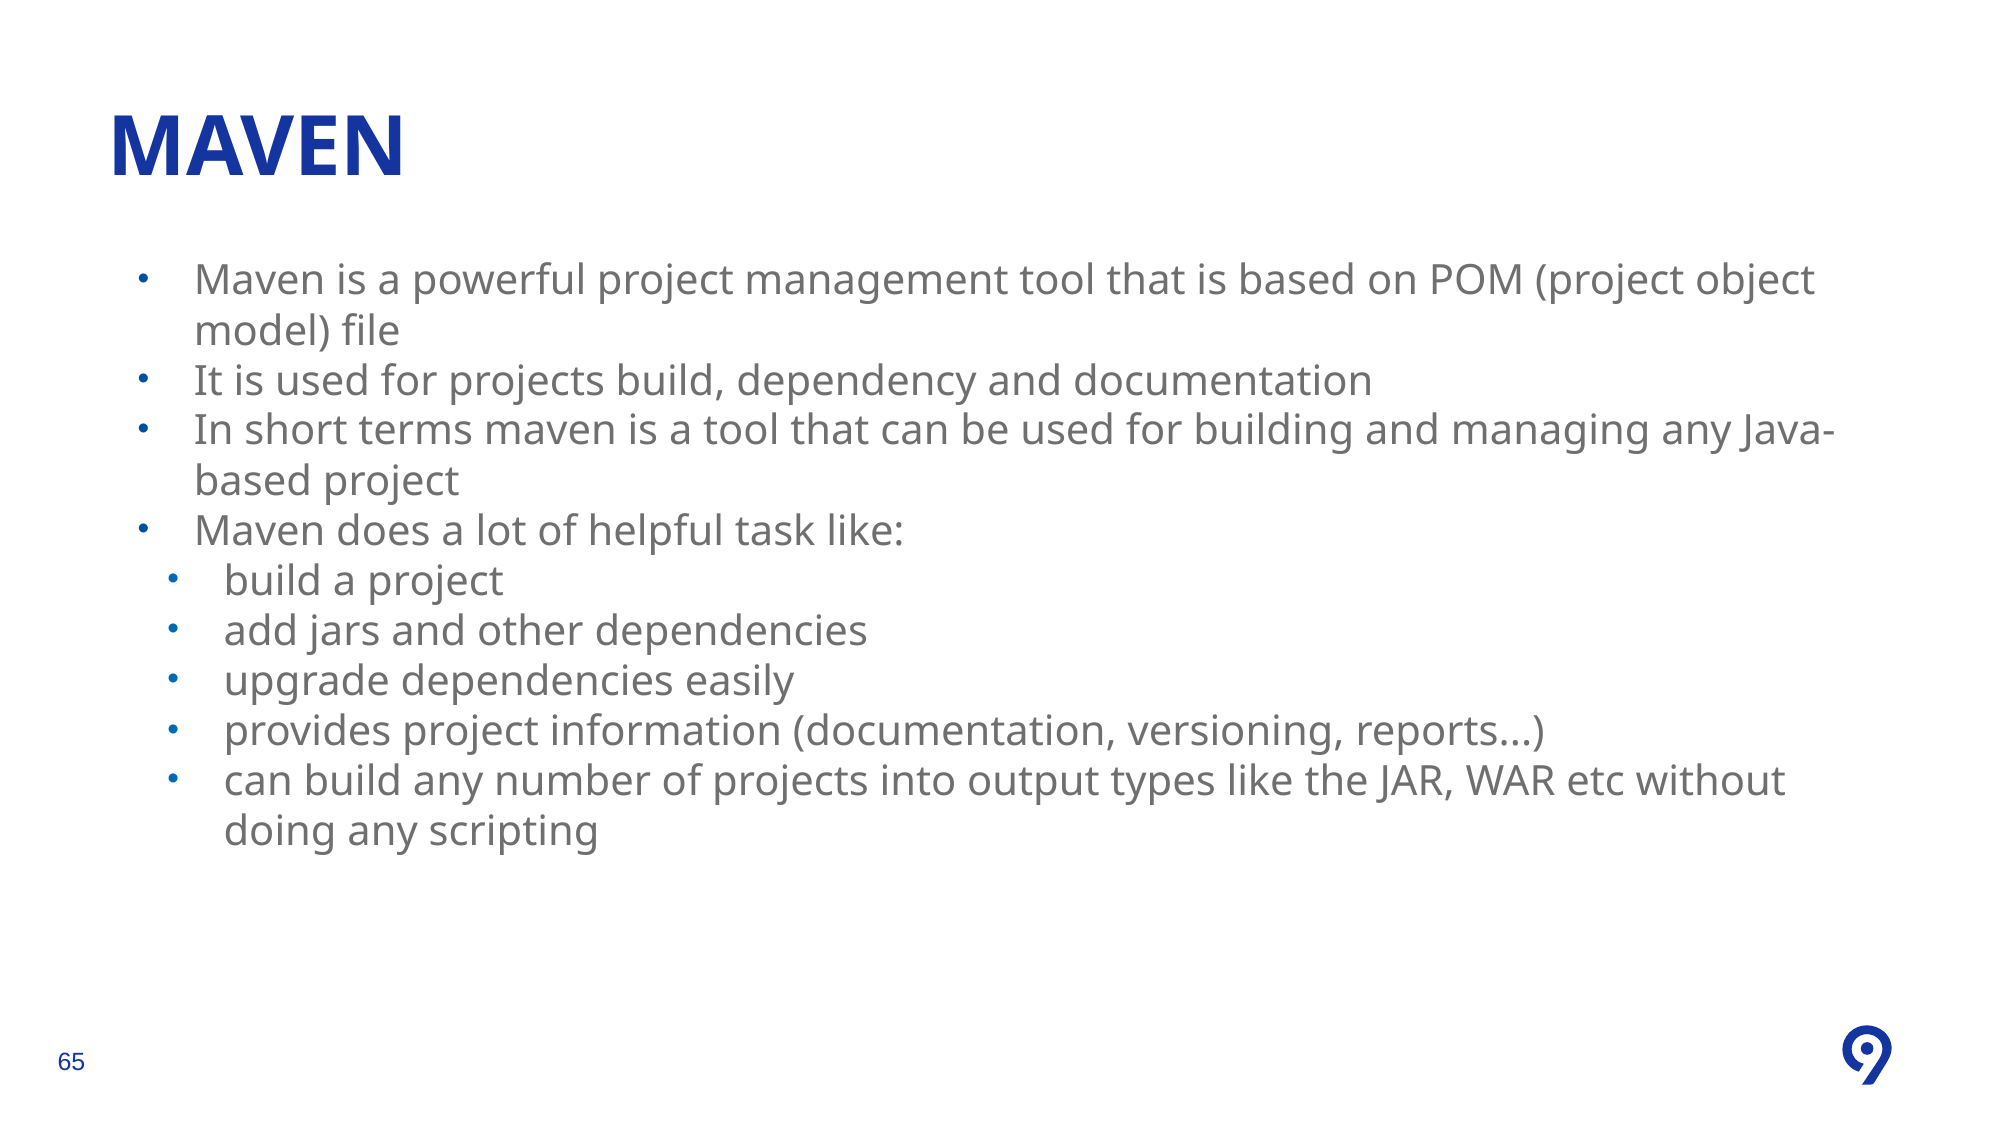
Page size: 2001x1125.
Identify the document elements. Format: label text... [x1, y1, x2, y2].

text_box MAVEN [108, 84, 1579, 225]
text_box Maven is a powerful project management tool that is based on POM (project object model) file It is used for projects build, dependency and documentation In short terms maven is a tool that can be used for building and managing any Java-based project Maven does a lot of helpful task like: build a project add jars and other dependencies upgrade dependencies easily provides project information (documentation, versioning, reports...) can build any number of projects into output types like the JAR, WAR etc without doing any scripting [108, 253, 1897, 881]
text_box <number> [57, 1045, 102, 1076]
